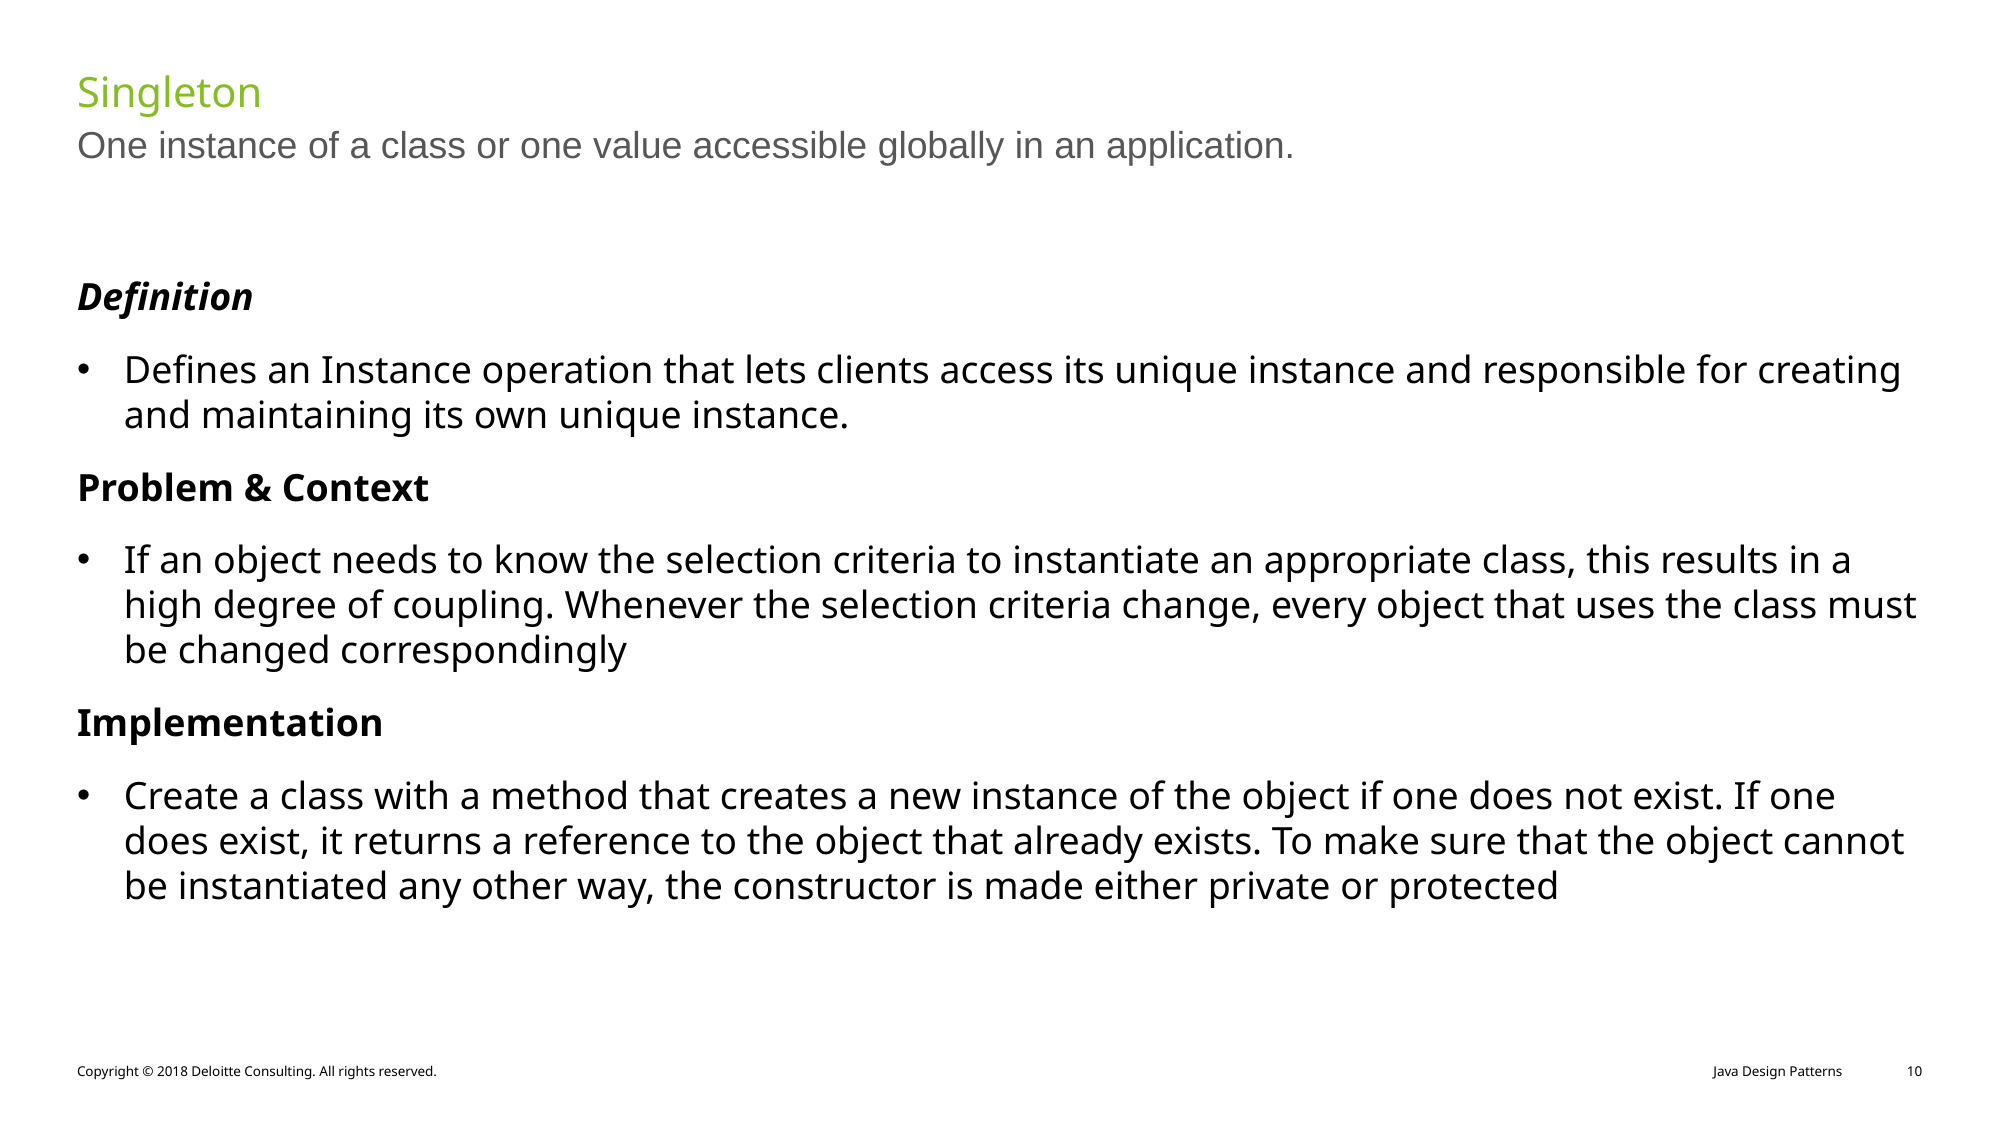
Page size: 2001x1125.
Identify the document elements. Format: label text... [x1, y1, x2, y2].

title Singleton [77, 66, 1923, 121]
list Definition Defines an Instance operation that lets clients access its unique instance and responsible for creating and maintaining its own unique instance. Problem & Context If an object needs to know the selection criteria to instantiate an appropriate class, this results in a high degree of coupling. Whenever the selection criteria change, every object that uses the class must be changed correspondingly Implementation Create a class with a method that creates a new instance of the object if one does not exist. If one does exist, it returns a reference to the object that already exists. To make sure that the object cannot be instantiated any other way, the constructor is made either private or protected [77, 273, 1923, 1034]
list One instance of a class or one value accessible globally in an application. [77, 121, 1923, 245]
